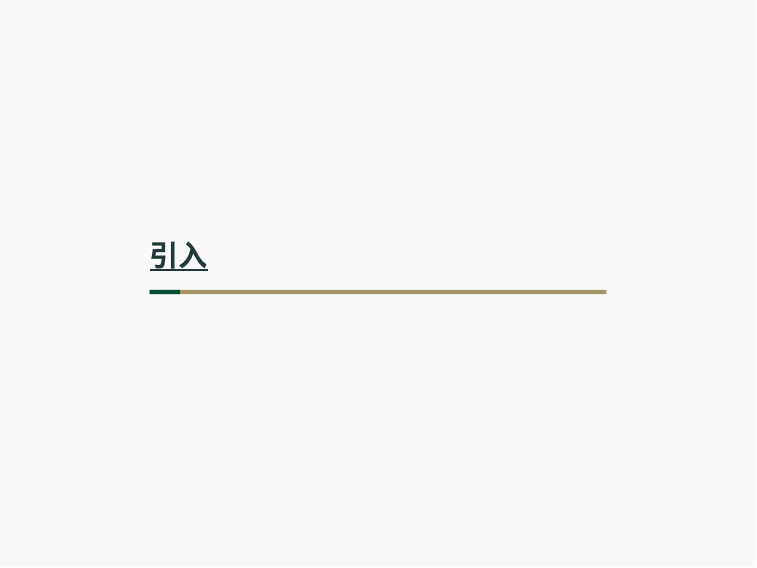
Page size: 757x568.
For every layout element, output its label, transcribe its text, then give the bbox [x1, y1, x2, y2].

text_box 引入 [147, 234, 212, 281]
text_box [149, 289, 607, 295]
